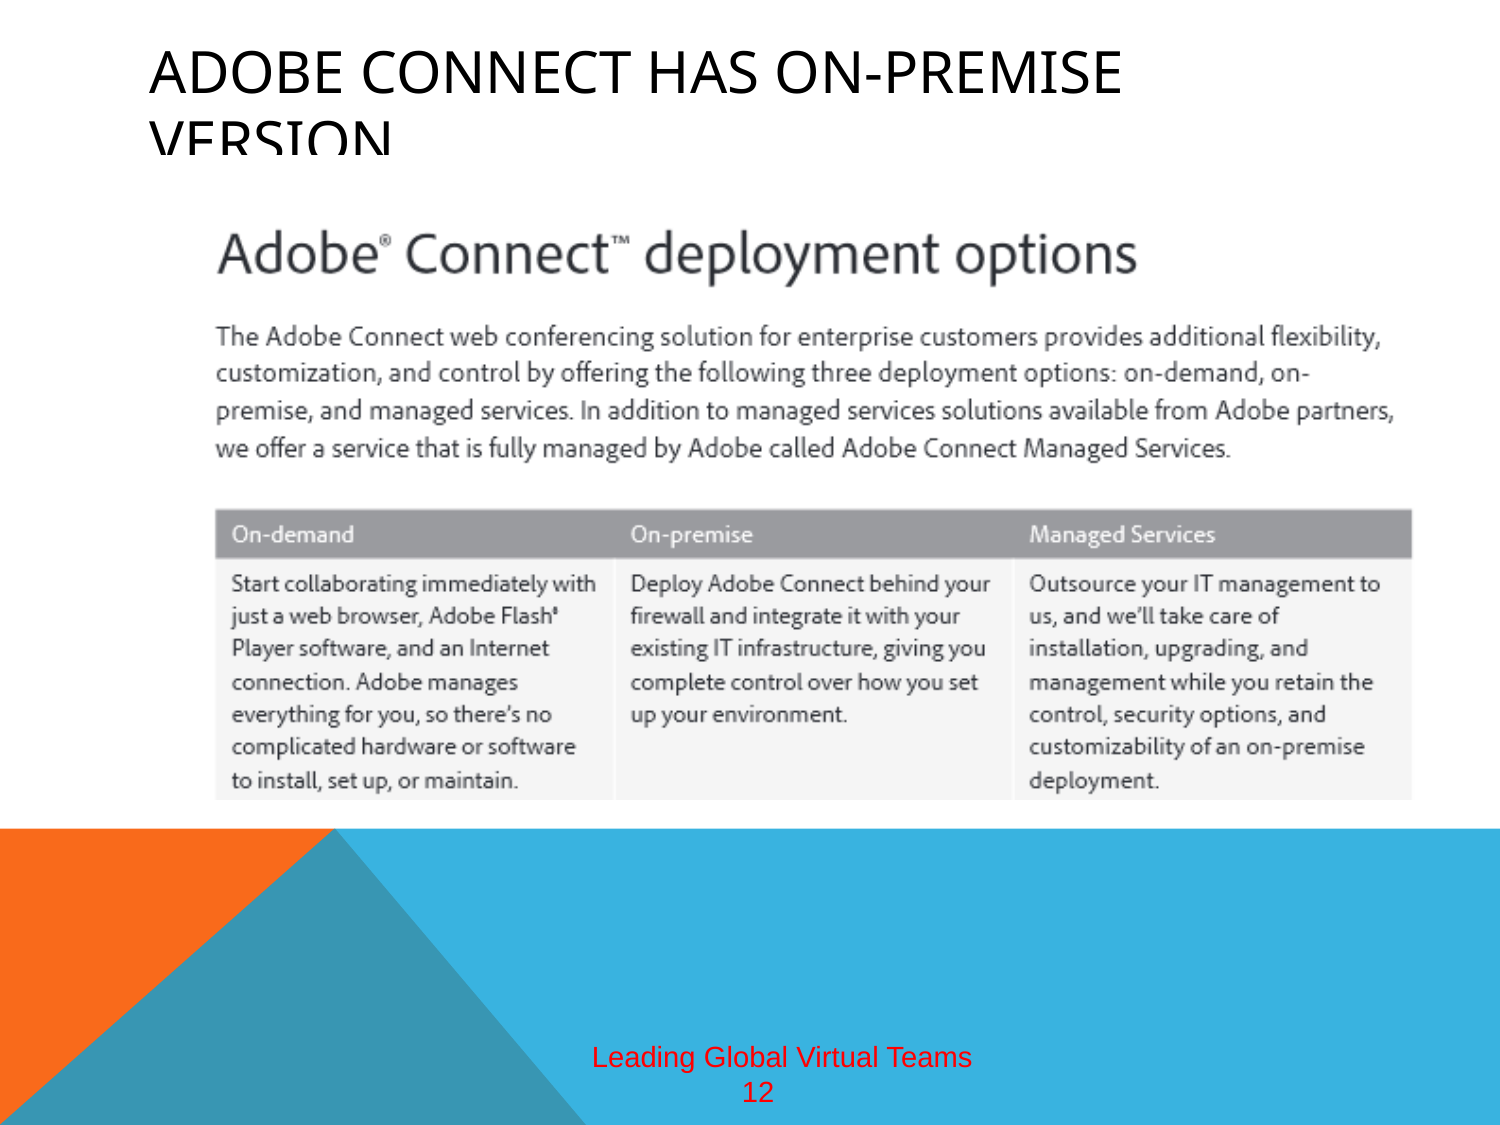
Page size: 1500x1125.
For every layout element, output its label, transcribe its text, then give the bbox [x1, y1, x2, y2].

title Adobe Connect has on-premise version [134, 59, 1369, 150]
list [36, 155, 1451, 801]
